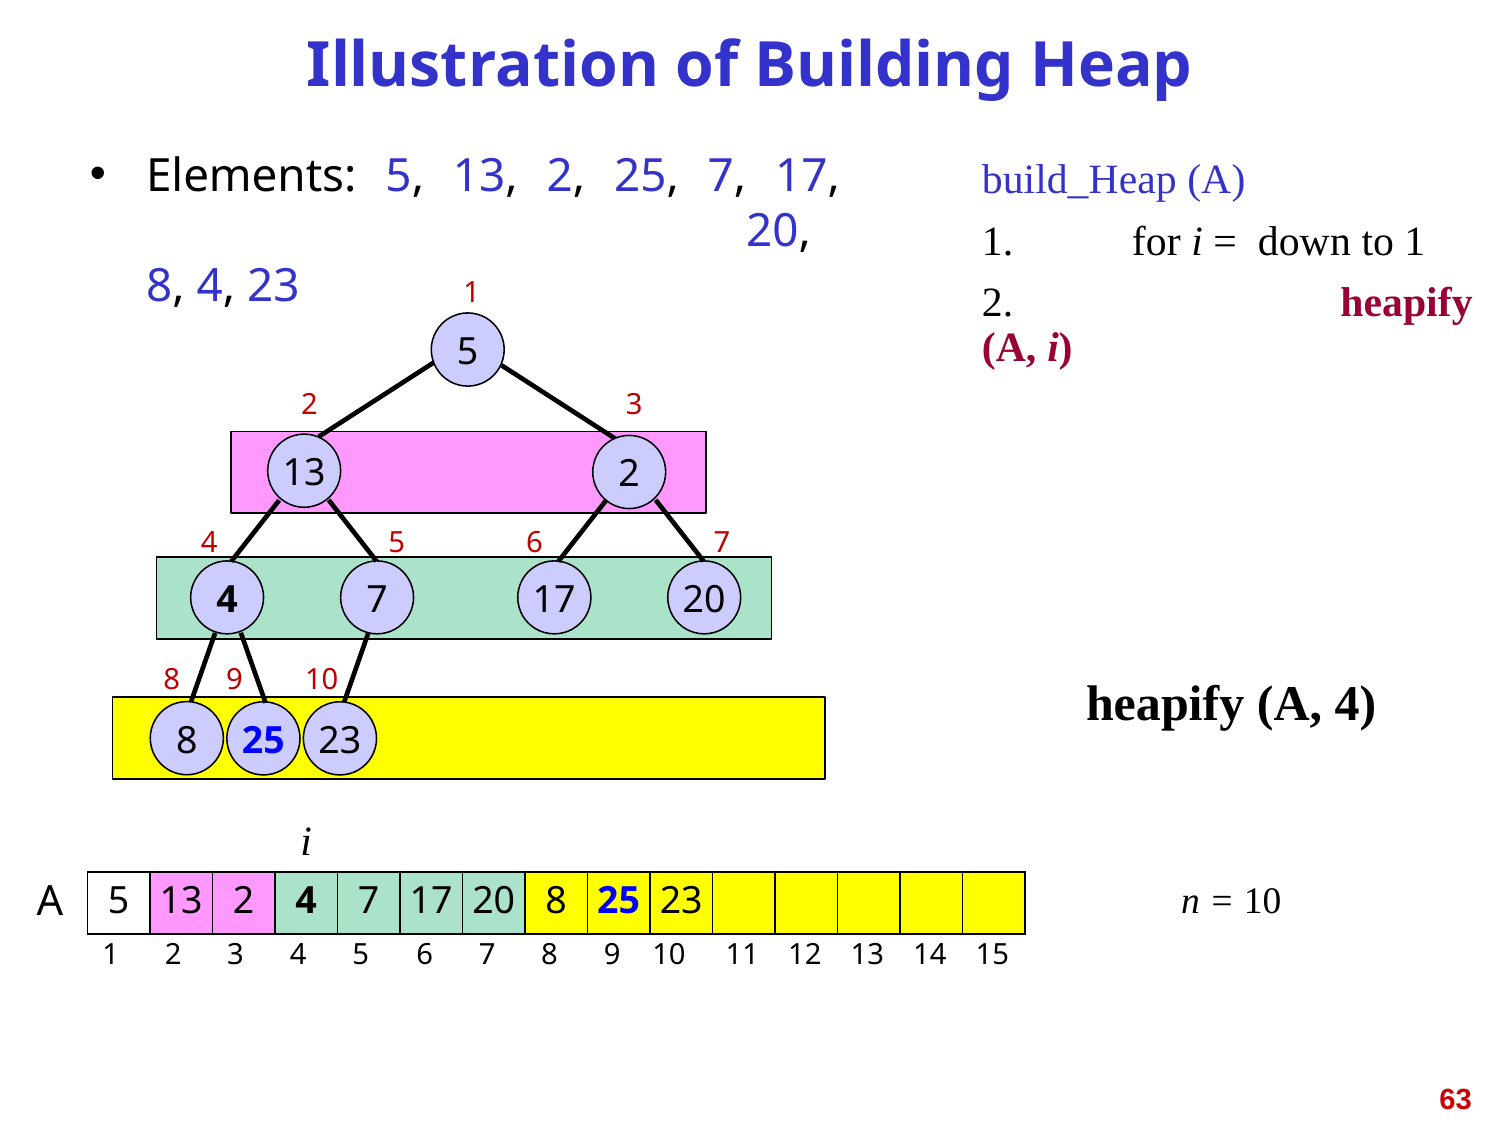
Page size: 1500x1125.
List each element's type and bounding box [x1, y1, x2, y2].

title [0, 12, 1500, 125]
list [75, 137, 855, 263]
text_box [1062, 650, 1400, 763]
text_box [1062, 871, 1400, 935]
text_box [112, 262, 825, 779]
text_box [12, 812, 1026, 988]
